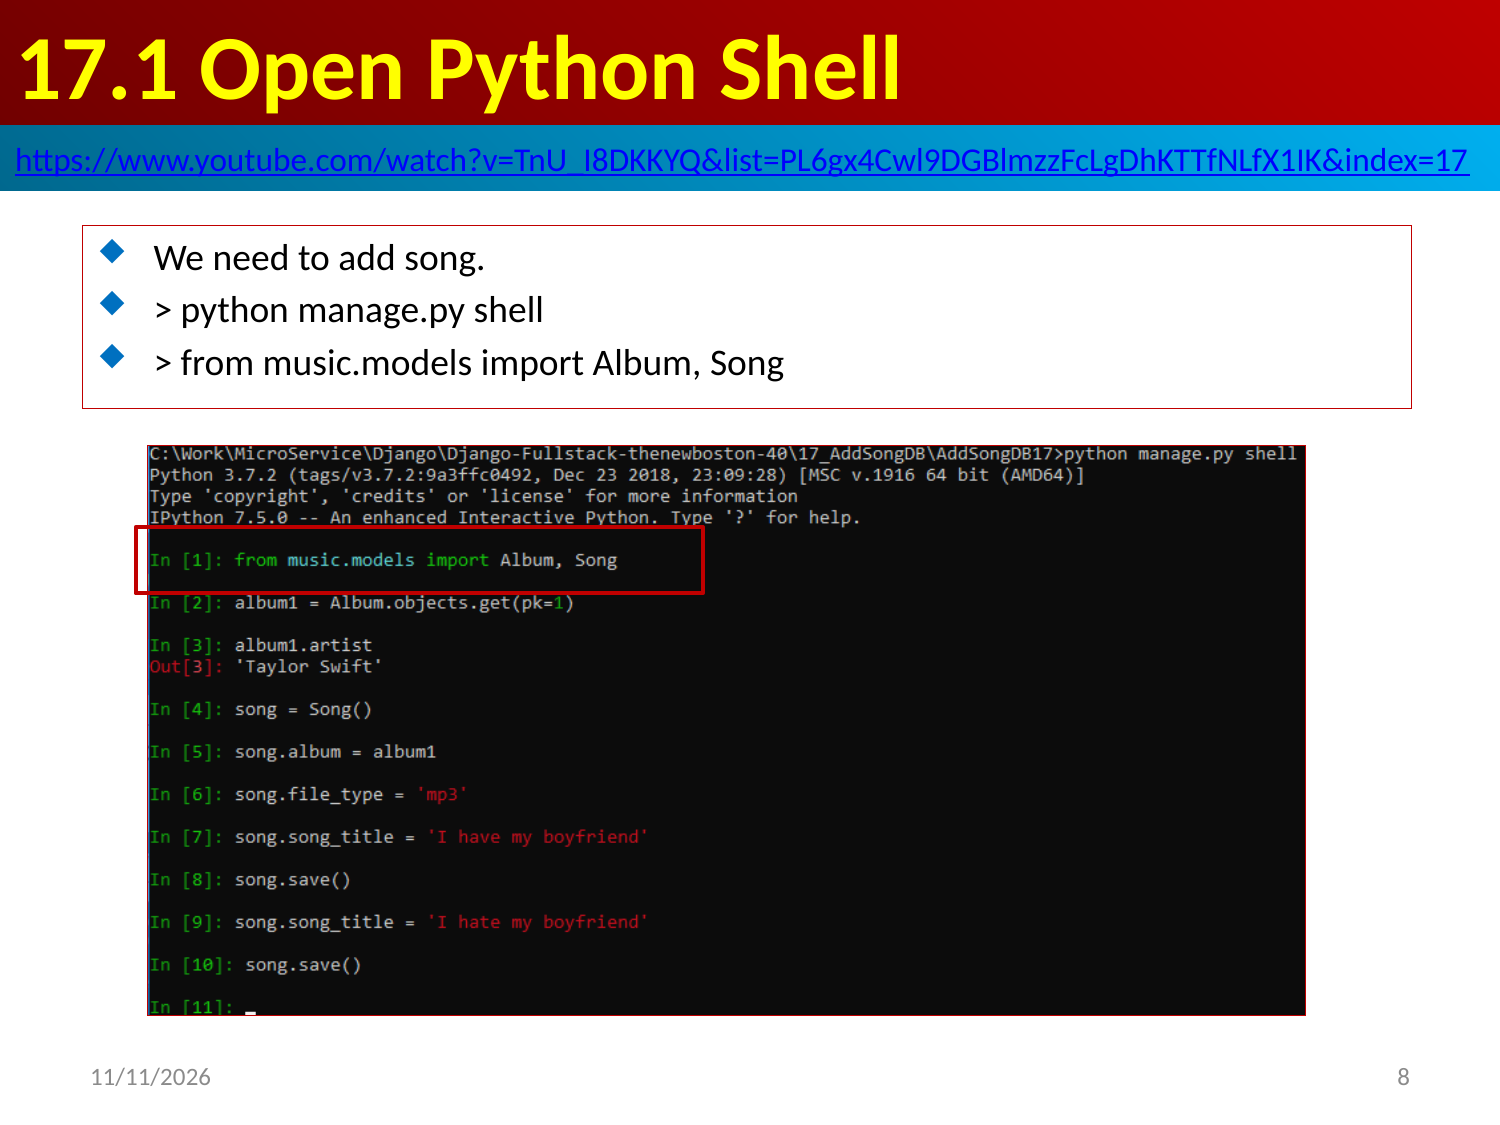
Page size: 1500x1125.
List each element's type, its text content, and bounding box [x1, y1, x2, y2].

title 17.1 Open Python Shell [0, 0, 1500, 125]
text_box [134, 525, 142, 595]
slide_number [75, 1042, 425, 1109]
picture [147, 445, 1306, 1016]
subtitle We need to add song. > python manage.py shell > from music.models import Album, Song [82, 225, 1412, 409]
text_box https://www.youtube.com/watch?v=TnU_I8DKKYQ&list=PL6gx4Cwl9DGBlmzzFcLgDhKTTfNLfX1IK&index=17 [0, 125, 1500, 191]
slide_number 8 [1074, 1042, 1425, 1109]
